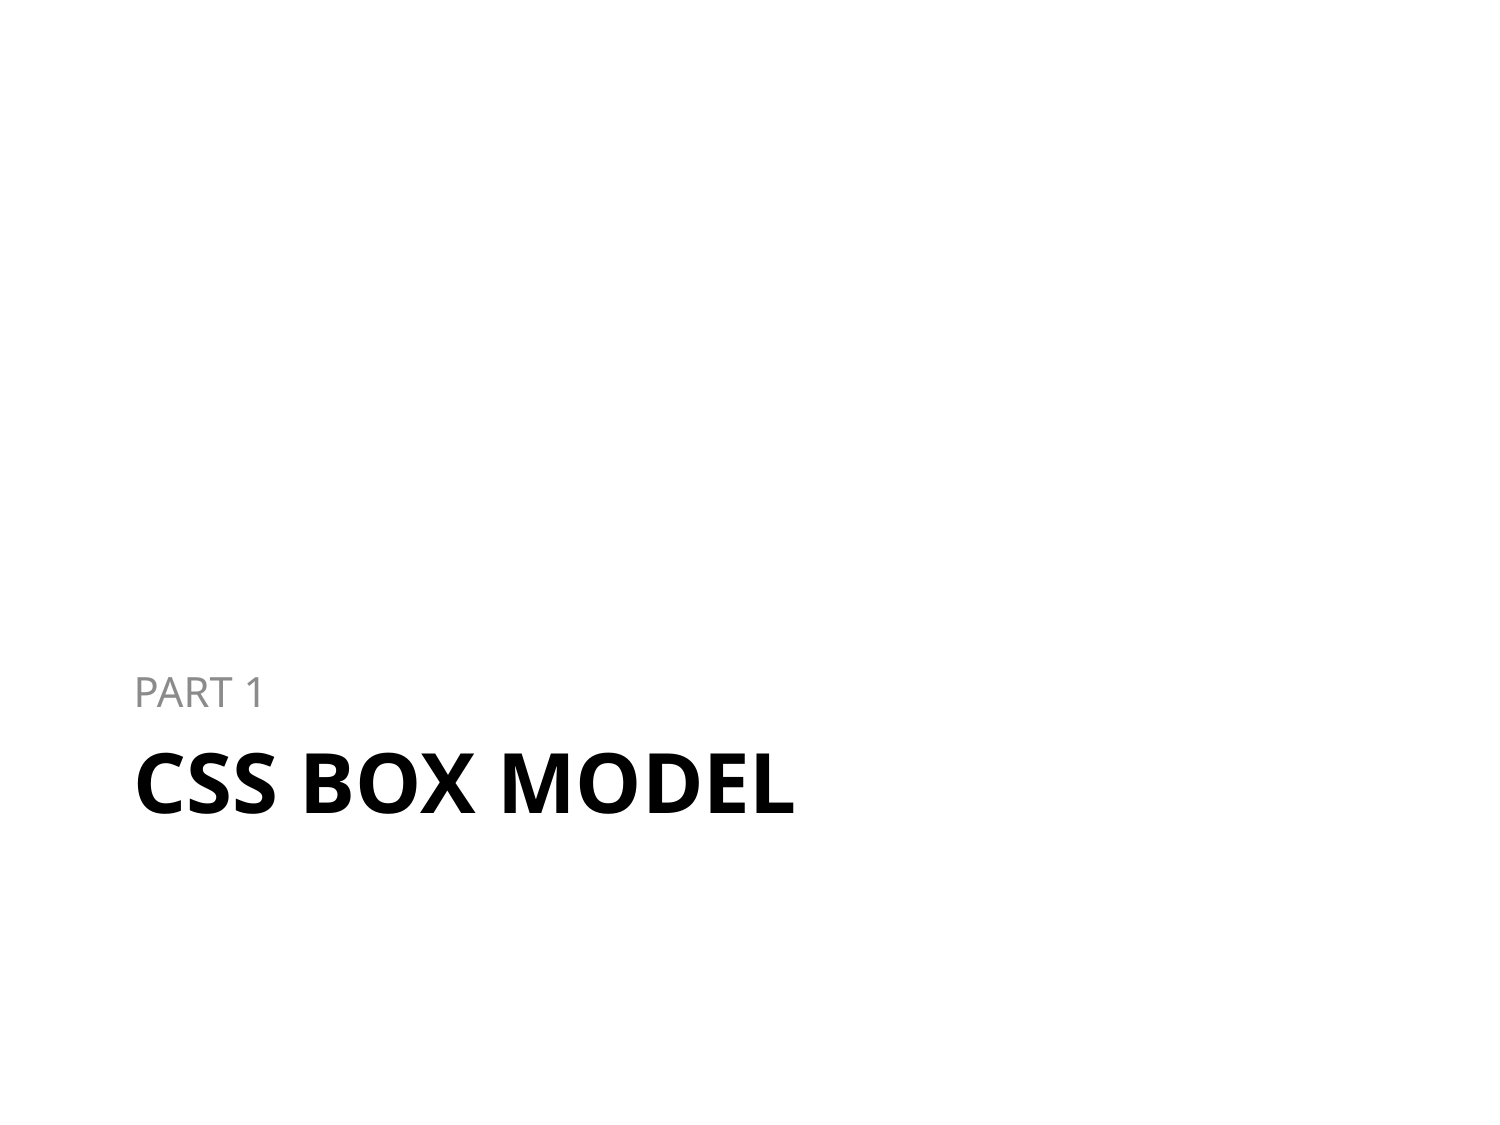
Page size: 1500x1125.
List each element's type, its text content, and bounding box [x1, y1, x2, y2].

list PART 1 [118, 476, 1394, 723]
title CSS box model [118, 723, 1394, 947]
